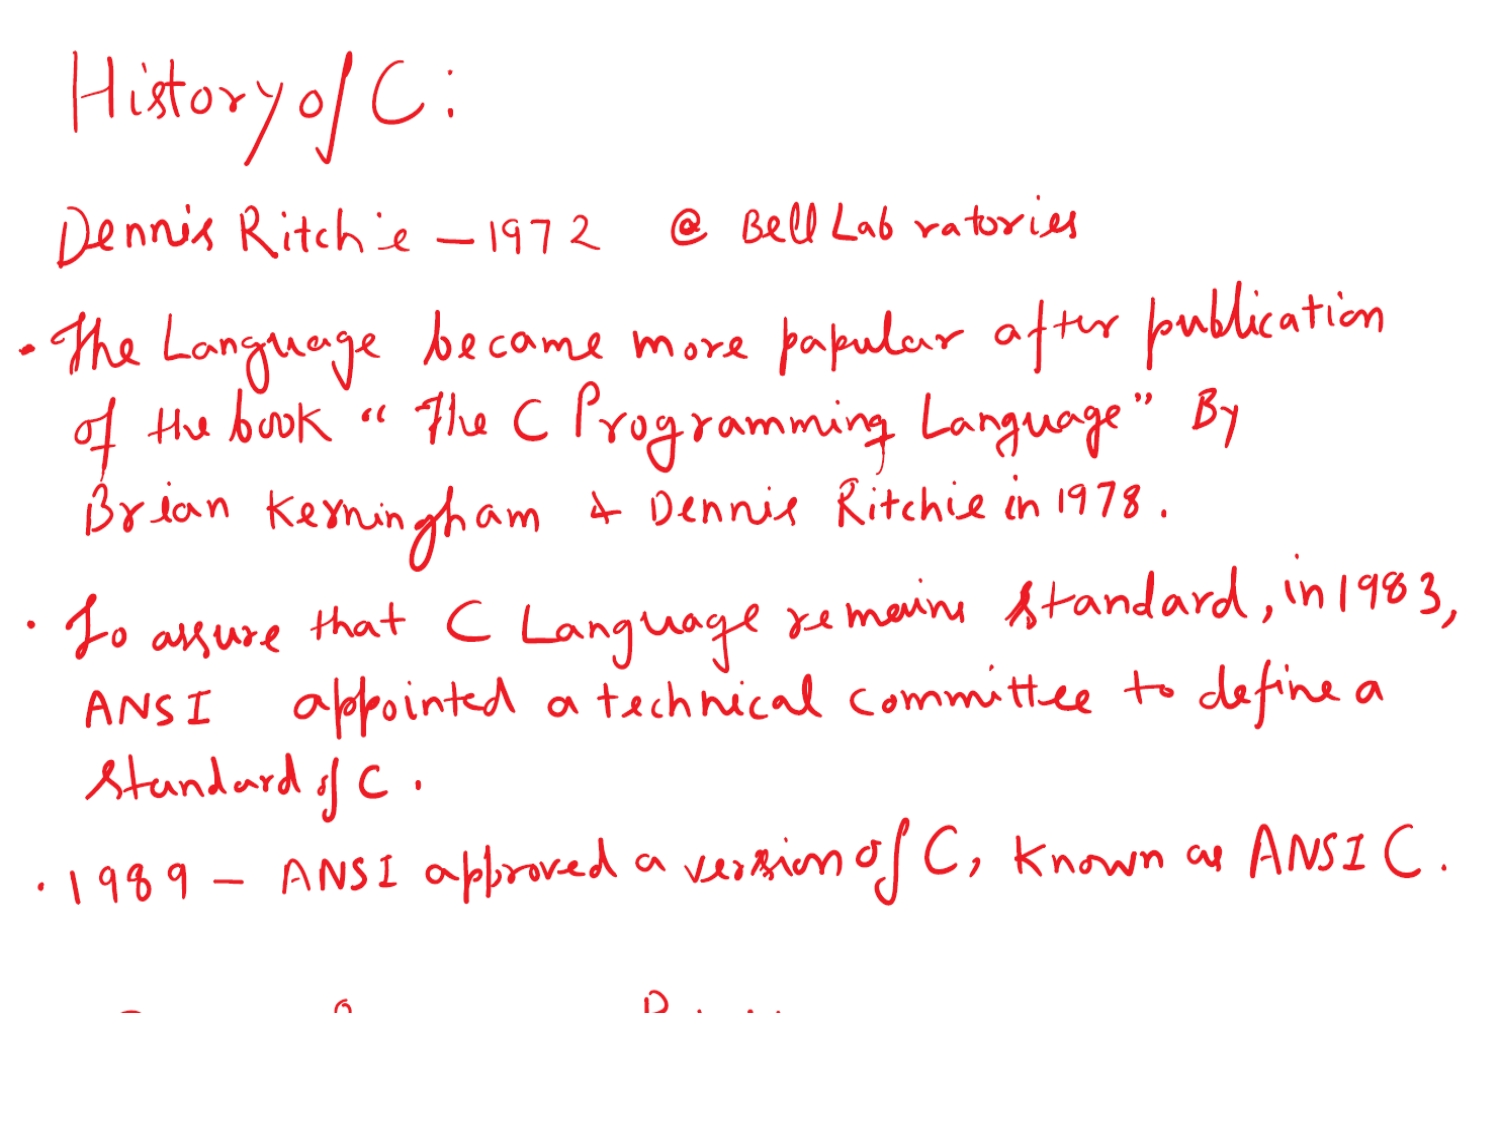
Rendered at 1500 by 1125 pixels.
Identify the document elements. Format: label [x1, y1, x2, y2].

picture [0, 37, 1500, 1013]
